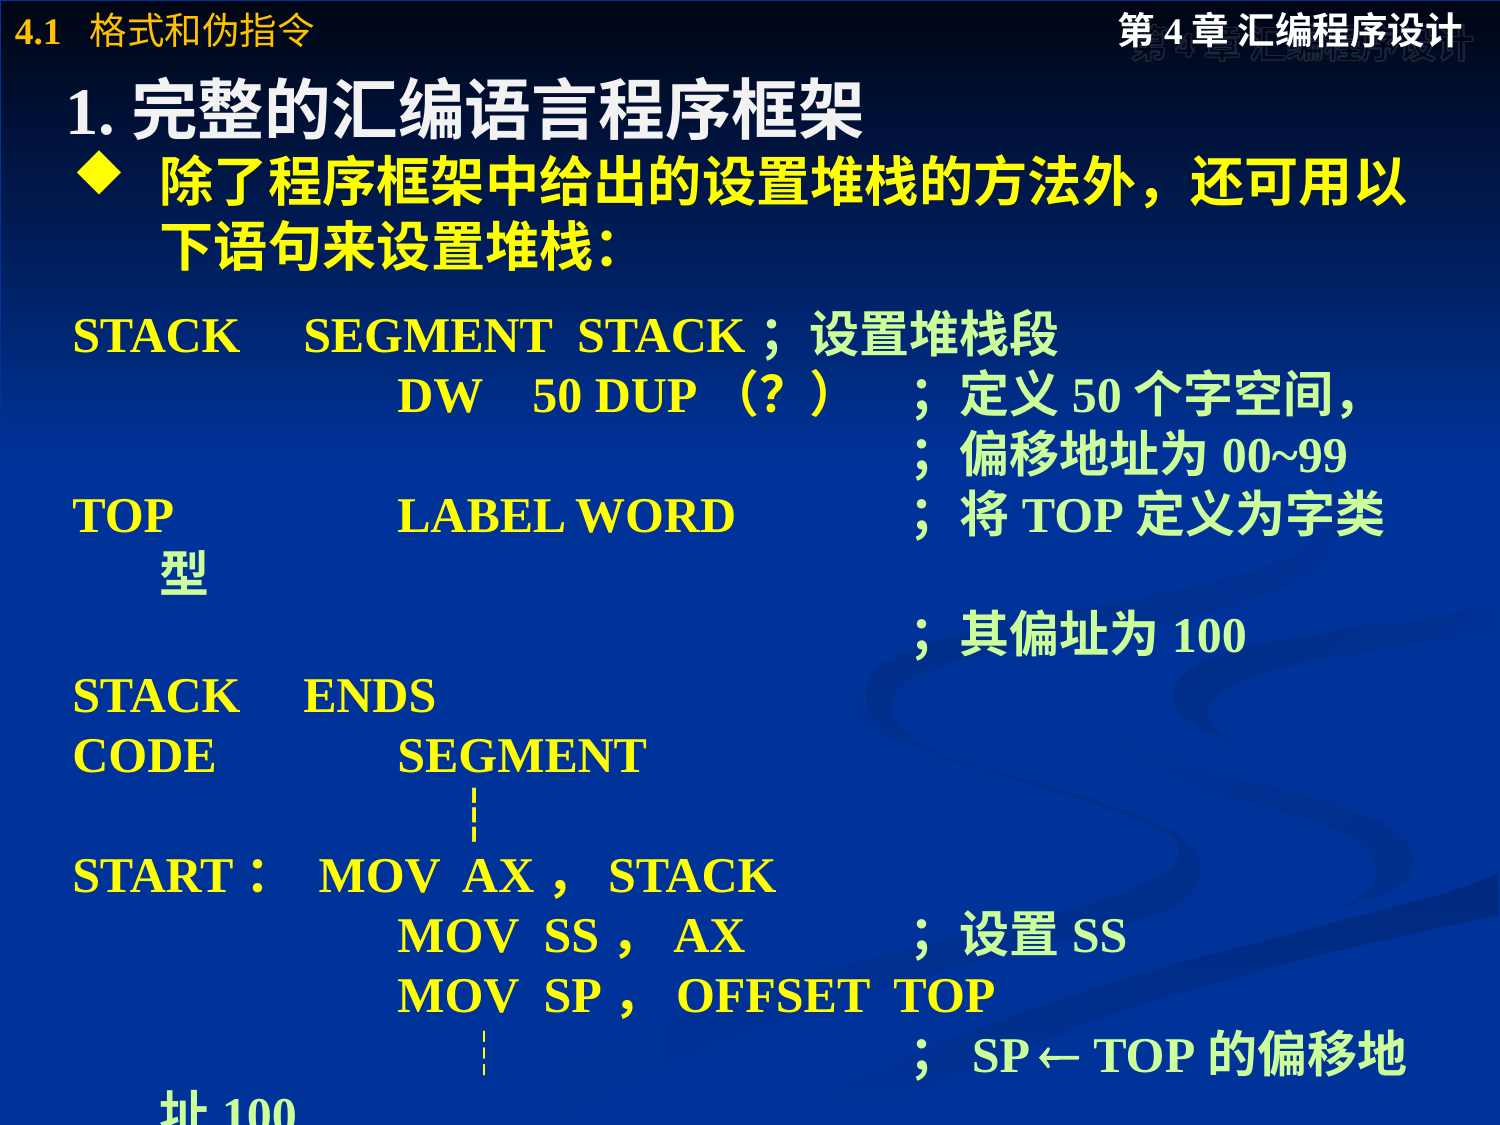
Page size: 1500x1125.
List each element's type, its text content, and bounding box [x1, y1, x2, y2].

list 除了程序框架中给出的设置堆栈的方法外，还可用以下语句来设置堆栈： STACK SEGMENT STACK ；设置堆栈段 DW 50 DUP（？） ；定义50个字空间， ；偏移地址为00~99 TOP LABEL WORD ；将TOP定义为字类型 ；其偏址为100 STACK ENDS CODE SEGMENT ┆ START： MOV AX，STACK MOV SS，AX ；设置SS MOV SP，OFFSET TOP ┆ ；SP  TOP的偏移地址100 CODE ENDS [57, 139, 1431, 1074]
title 1.完整的汇编语言程序框架 [49, 51, 1401, 163]
